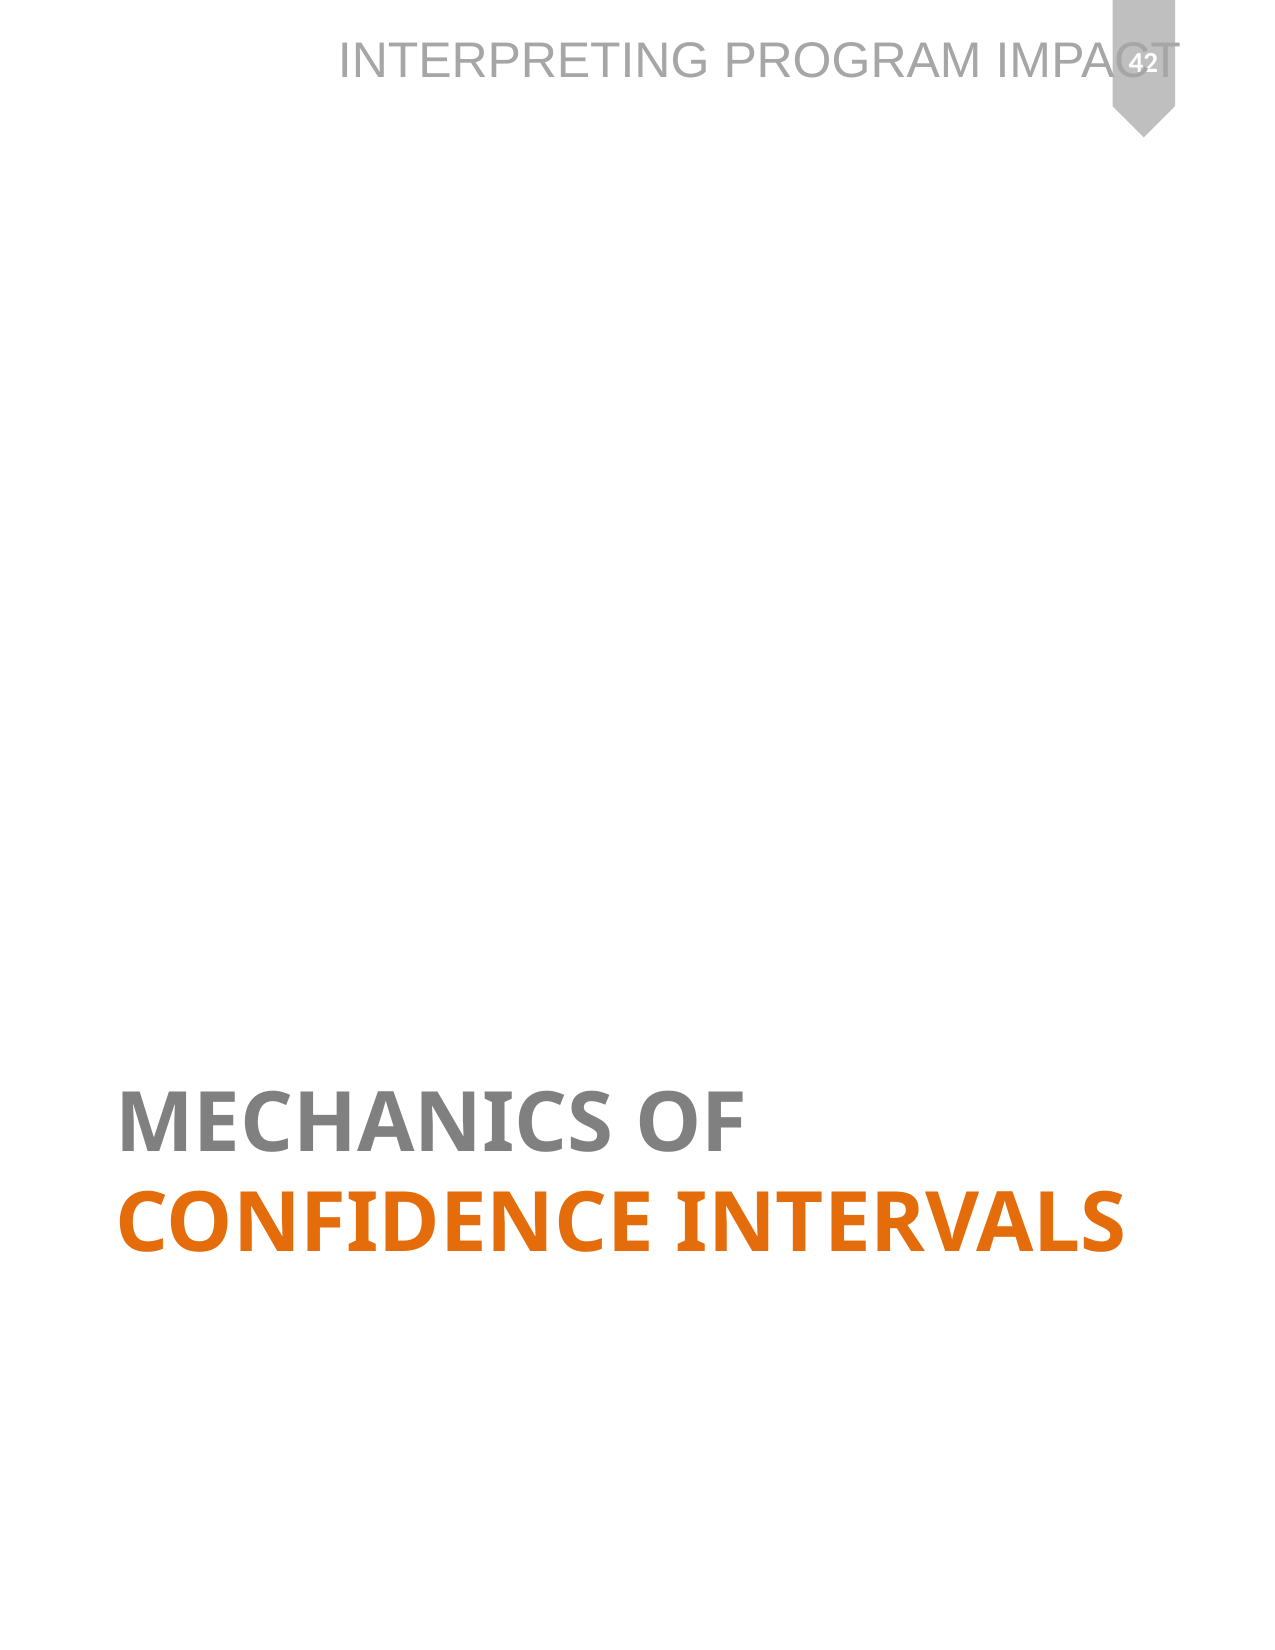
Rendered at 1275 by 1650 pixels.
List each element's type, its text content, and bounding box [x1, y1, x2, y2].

title Mechanics of Confidence intervals [100, 1060, 1185, 1388]
slide_number 42 [1093, 17, 1194, 105]
